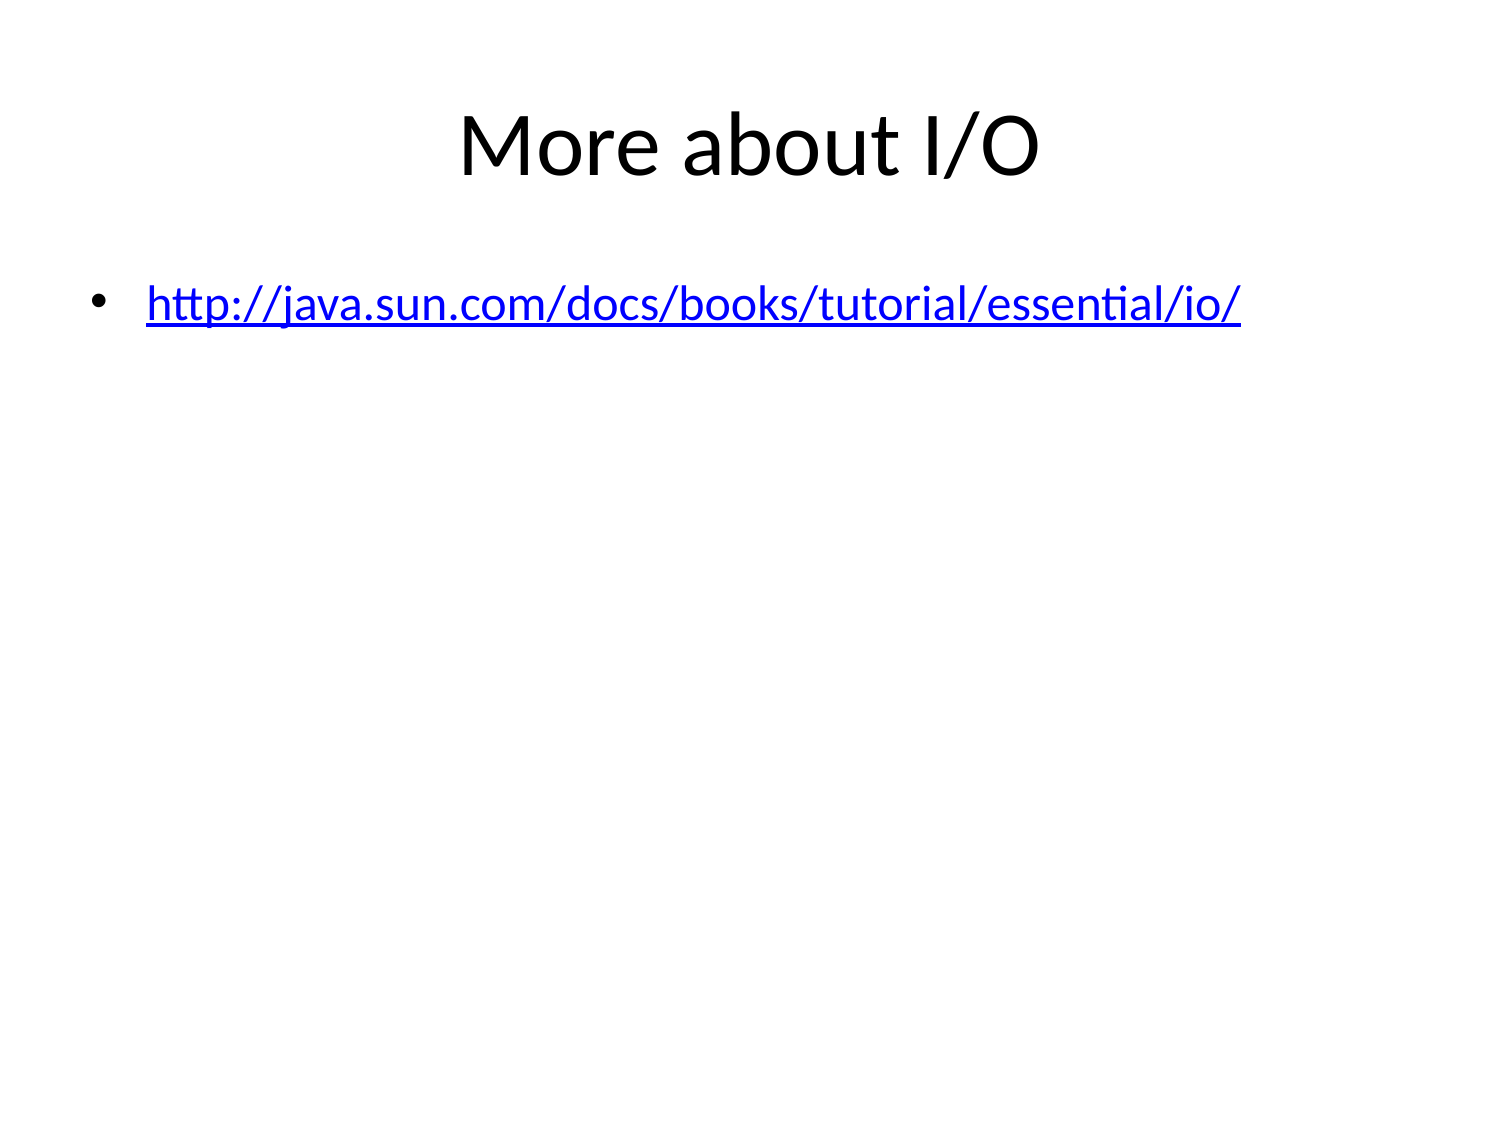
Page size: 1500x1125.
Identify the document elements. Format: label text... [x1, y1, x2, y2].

title More about I/O [75, 45, 1425, 233]
list http://java.sun.com/docs/books/tutorial/essential/io/ [75, 262, 1425, 1005]
